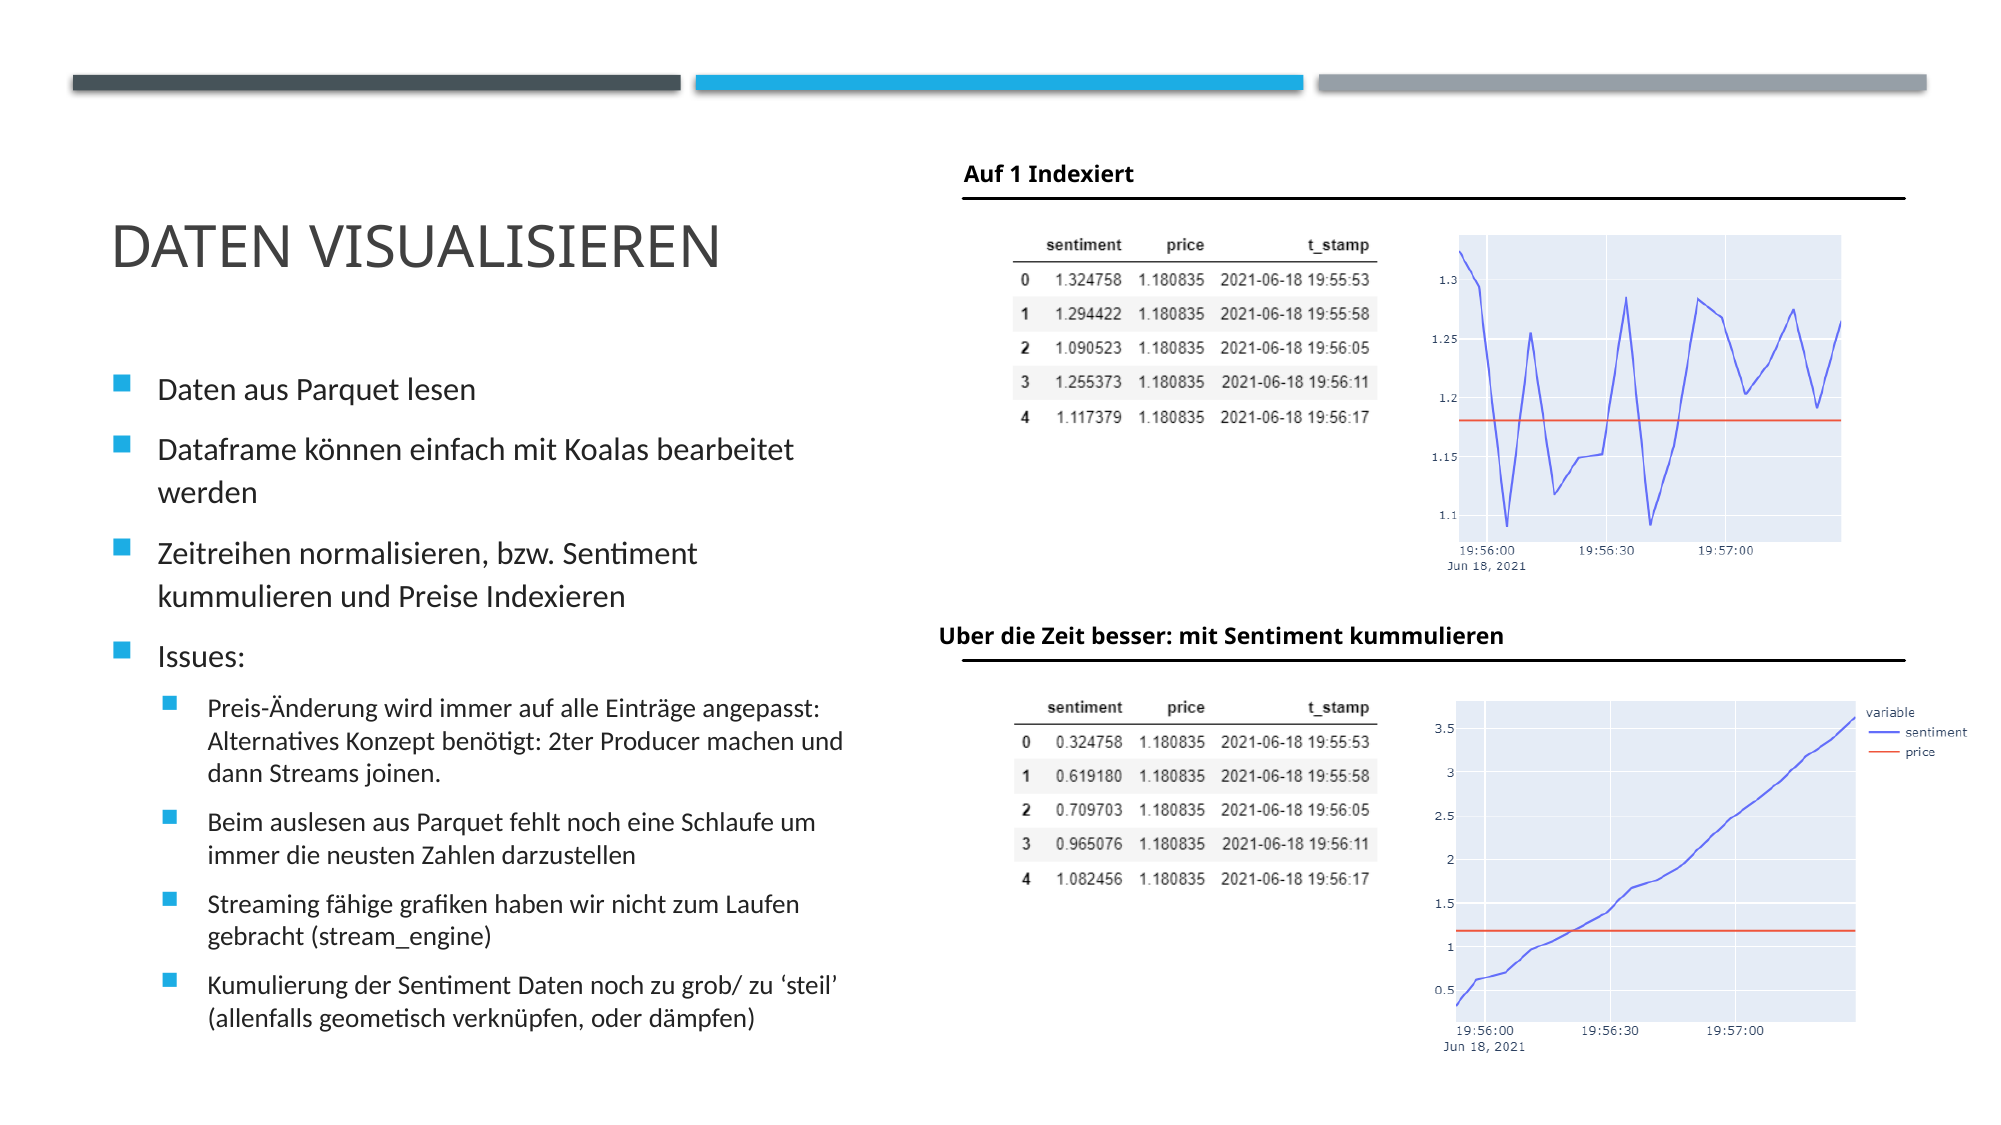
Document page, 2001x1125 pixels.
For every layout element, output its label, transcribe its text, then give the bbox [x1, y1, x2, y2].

picture [1007, 226, 1392, 446]
list Daten aus Parquet lesen Dataframe können einfach mit Koalas bearbeitet werden Zeitreihen normalisieren, bzw. Sentiment kummulieren und Preise Indexieren Issues: Preis-Änderung wird immer auf alle Einträge angepasst: Alternatives Konzept benötigt: 2ter Producer machen und dann Streams joinen. Beim auslesen aus Parquet fehlt noch eine Schlaufe um immer die neusten Zahlen darzustellen Streaming fähige grafiken haben wir nicht zum Laufen gebracht (stream_engine) Kumulierung der Sentiment Daten noch zu grob/ zu ‘steil’ (allenfalls geometisch verknüpfen, oder dämpfen) [95, 356, 896, 1046]
text_box Auf 1 Indexiert [948, 151, 1150, 195]
text_box Uber die Zeit besser: mit Sentiment kummulieren [923, 614, 1526, 657]
picture [1428, 688, 1976, 1058]
title Daten Visualisieren [95, 115, 1905, 287]
picture [1428, 226, 1850, 573]
picture [1007, 691, 1392, 910]
